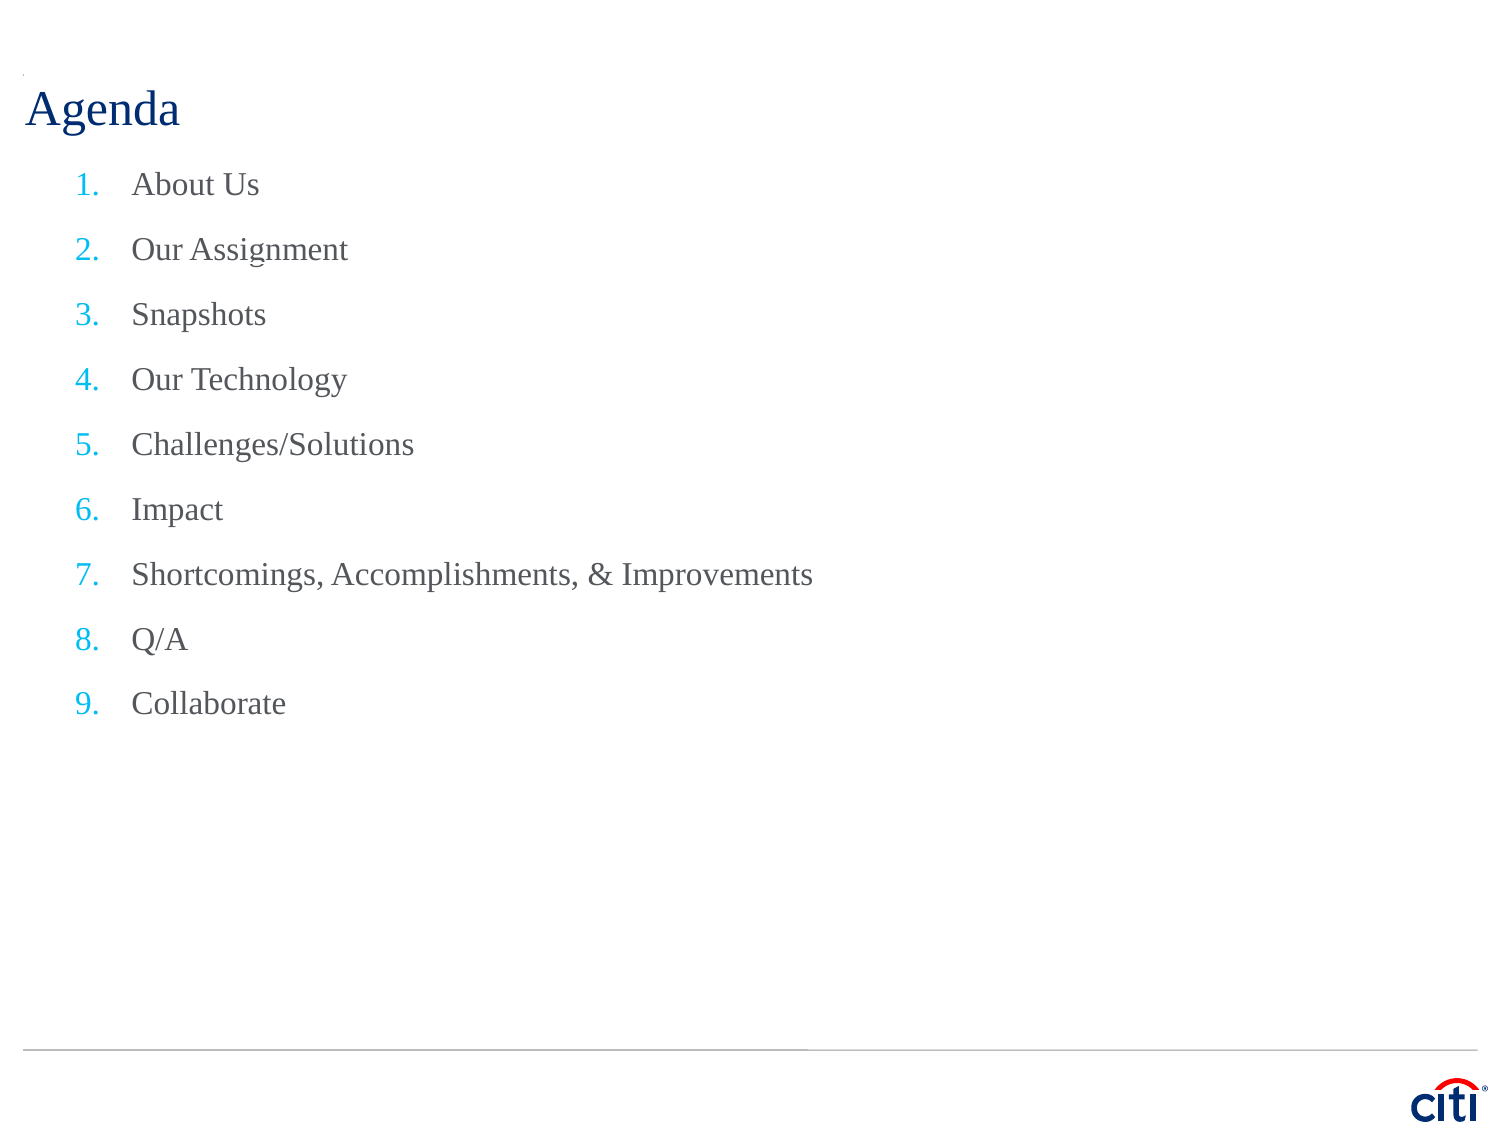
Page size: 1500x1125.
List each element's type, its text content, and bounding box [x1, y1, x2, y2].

list About Us Our Assignment Snapshots Our Technology Challenges/Solutions Impact Shortcomings, Accomplishments, & Improvements Q/A Collaborate [75, 264, 1477, 963]
title Agenda [24, 74, 1479, 264]
